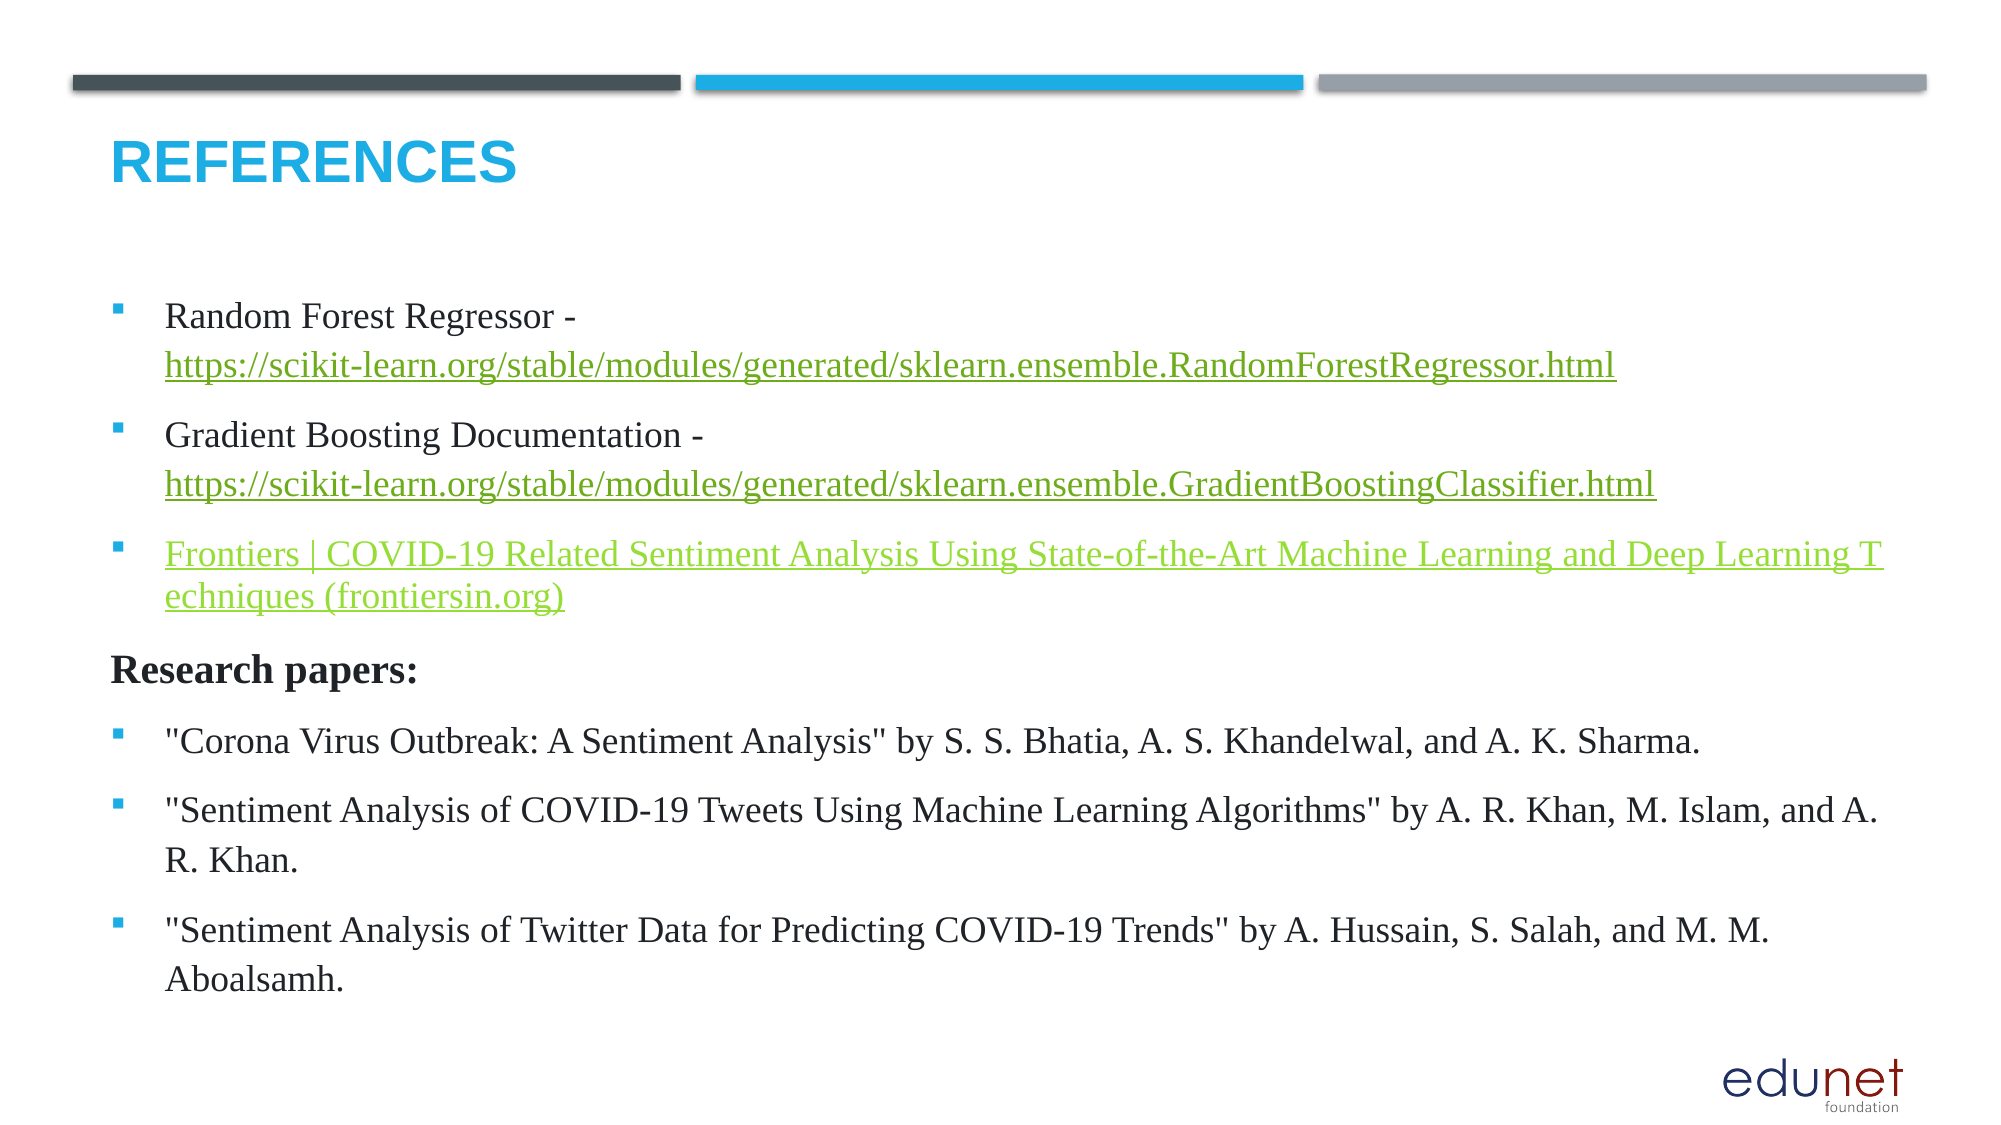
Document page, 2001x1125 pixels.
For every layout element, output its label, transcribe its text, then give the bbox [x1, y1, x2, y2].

title References [95, 115, 1905, 203]
picture [1719, 1056, 1905, 1116]
list Random Forest Regressor - https://scikit-learn.org/stable/modules/generated/sklearn.ensemble.RandomForestRegressor.html Gradient Boosting Documentation - https://scikit-learn.org/stable/modules/generated/sklearn.ensemble.GradientBoostingClassifier.html Frontiers | COVID-19 Related Sentiment Analysis Using State-of-the-Art Machine Learning and Deep Learning Techniques (frontiersin.org) Research papers: "Corona Virus Outbreak: A Sentiment Analysis" by S. S. Bhatia, A. S. Khandelwal, and A. K. Sharma. "Sentiment Analysis of COVID-19 Tweets Using Machine Learning Algorithms" by A. R. Khan, M. Islam, and A. R. Khan. "Sentiment Analysis of Twitter Data for Predicting COVID-19 Trends" by A. Hussain, S. Salah, and M. M. Aboalsamh. [95, 213, 1905, 981]
